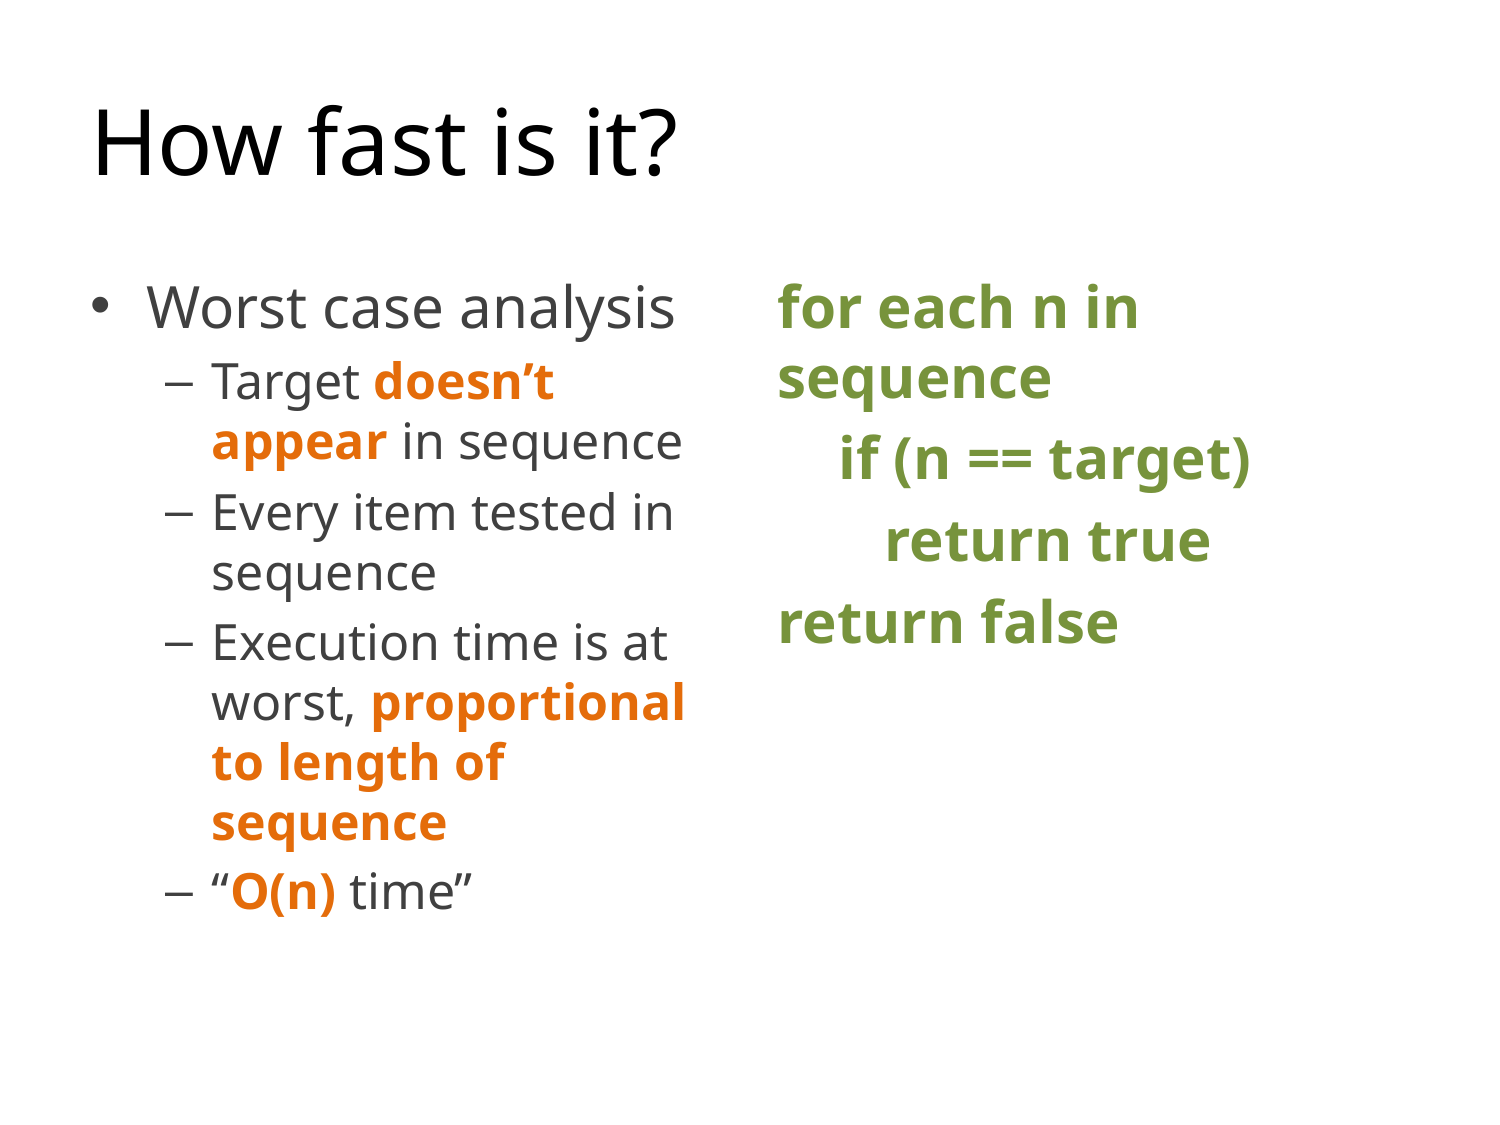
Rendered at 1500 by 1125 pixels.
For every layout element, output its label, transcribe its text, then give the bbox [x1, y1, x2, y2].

title How fast is it? [75, 45, 1425, 233]
list Worst case analysis Target doesn’t appear in sequence Every item tested in sequence Execution time is at worst, proportional to length of sequence “O(n) time” [75, 262, 738, 1005]
list for each n in sequence if (n == target) return true return false [762, 262, 1425, 1005]
